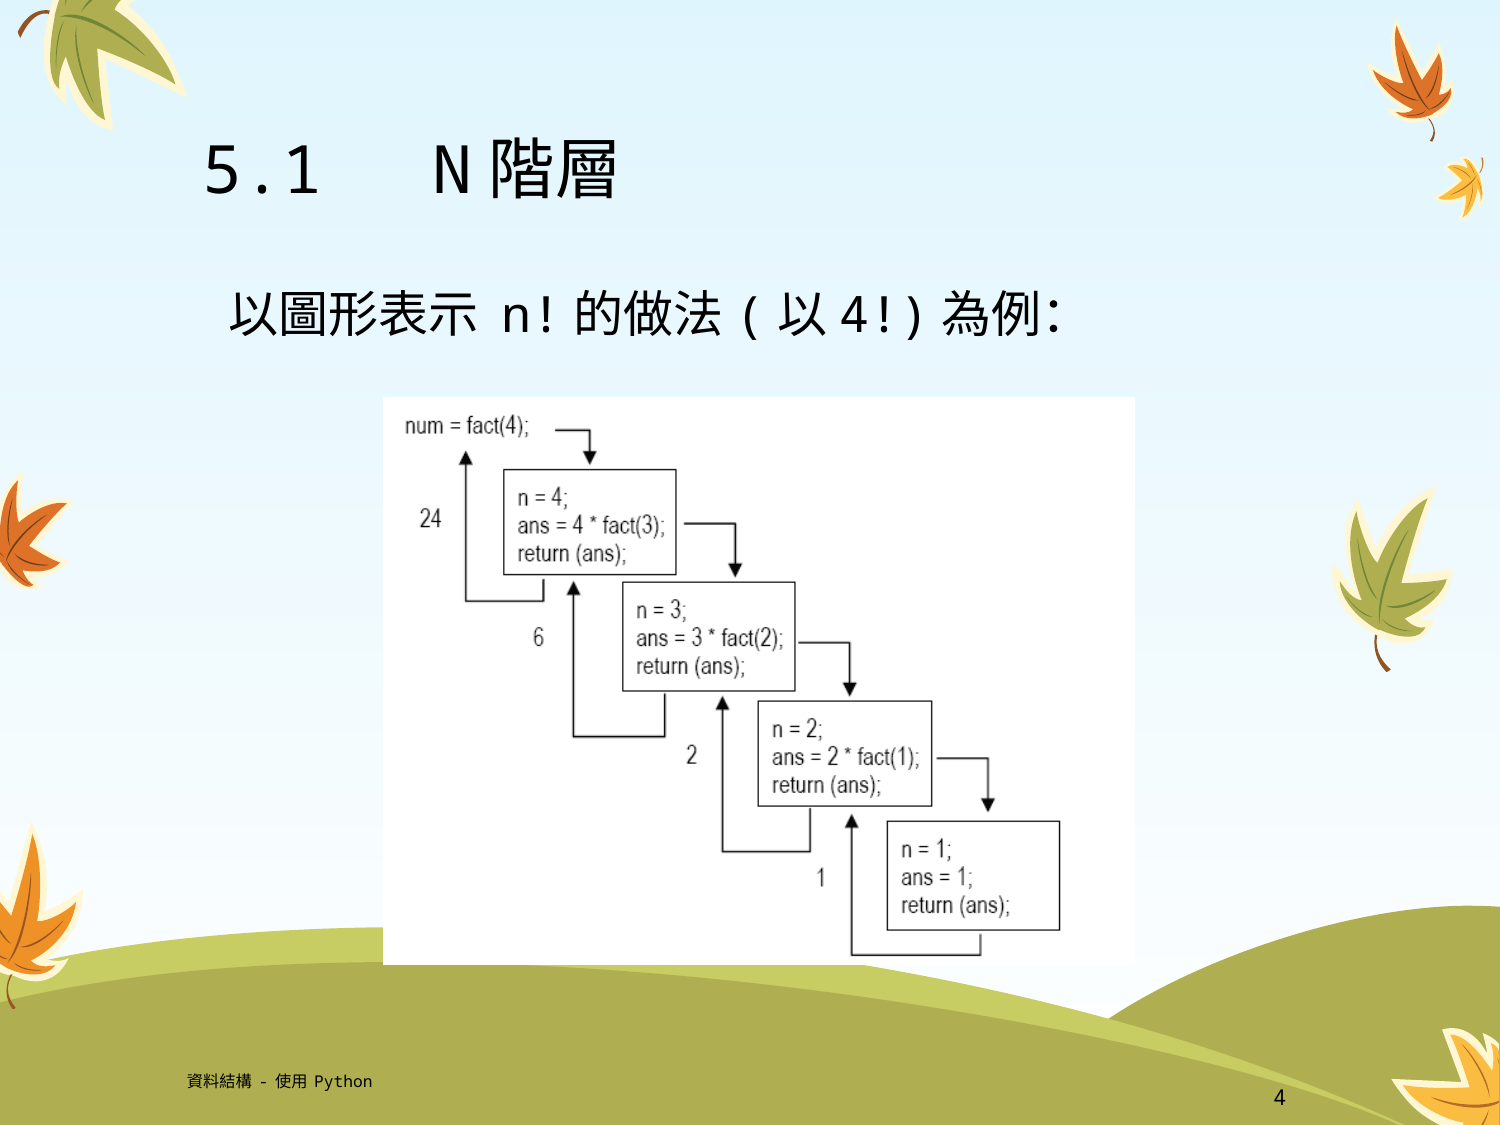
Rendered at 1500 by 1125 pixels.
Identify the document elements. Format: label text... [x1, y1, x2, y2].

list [383, 397, 1135, 965]
title 5.1 N階層 [187, 12, 1312, 216]
list 以圖形表示 n!的做法(以4!)為例： [213, 275, 1500, 1013]
footer 資料結構-使用Python [171, 1065, 1031, 1105]
slide_number 4 [1222, 1082, 1302, 1122]
